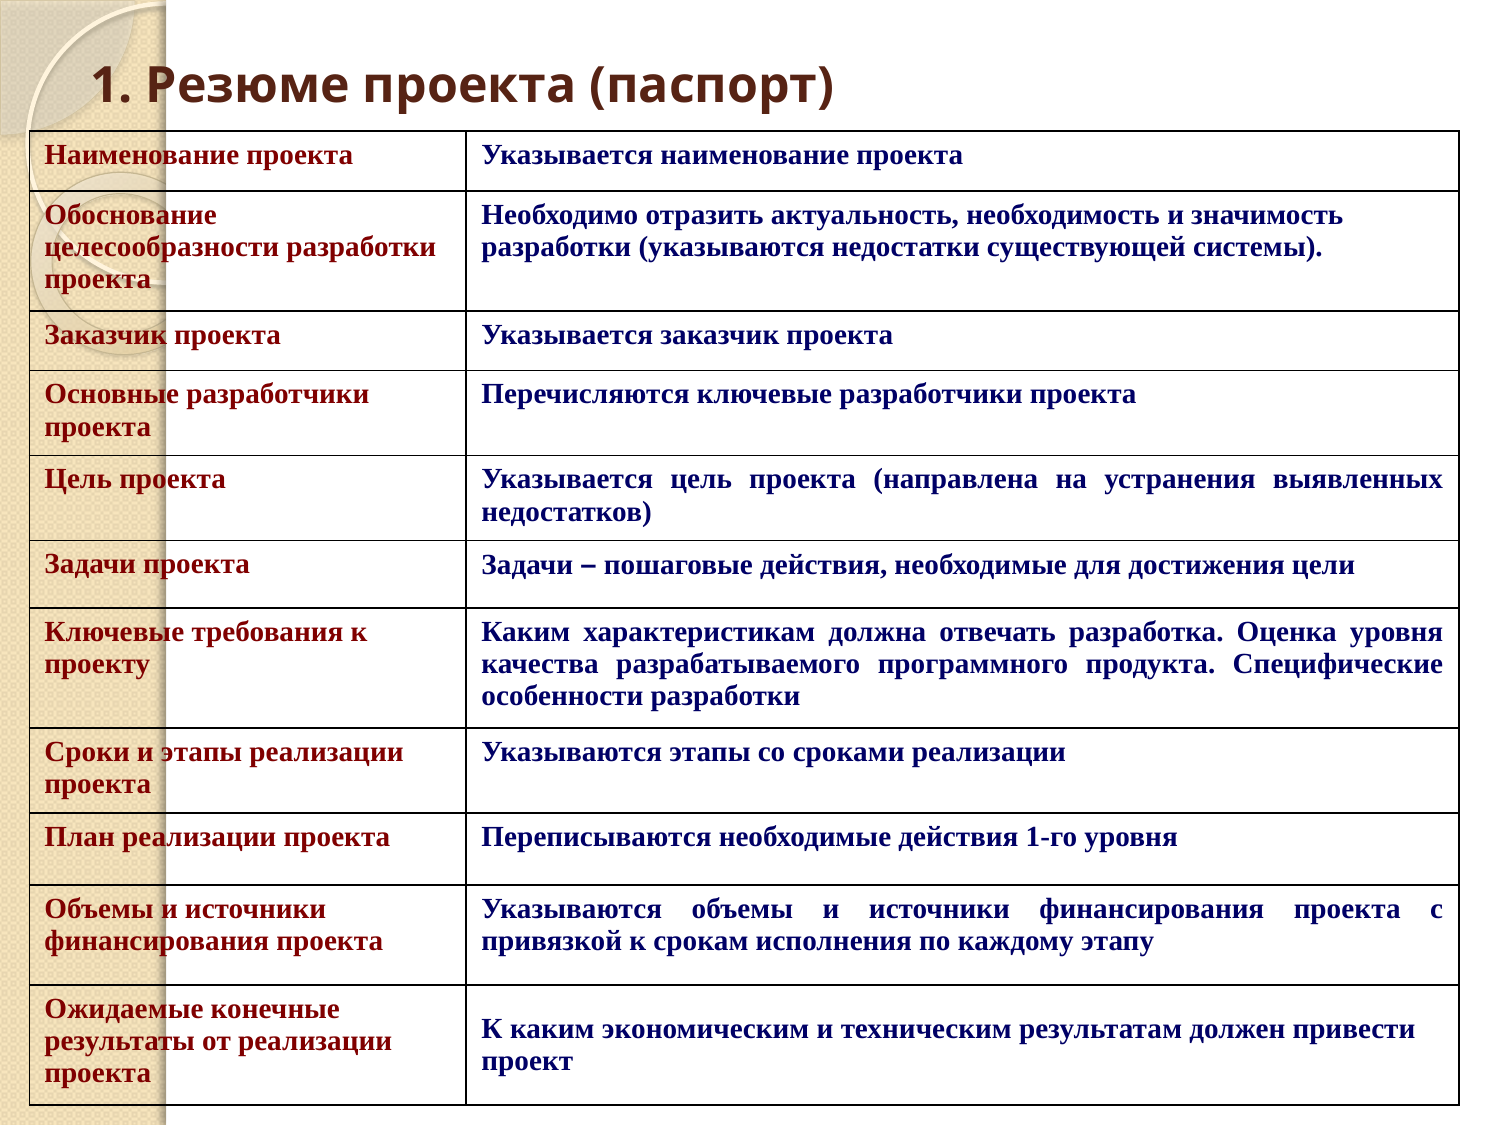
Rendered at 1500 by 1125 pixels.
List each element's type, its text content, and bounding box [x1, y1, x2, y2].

table_cell Указывается цель проекта (направлена на устранения выявленных недостатков) [467, 456, 1458, 540]
table_cell Каким характеристикам должна отвечать разработка. Оценка уровня качества разрабатываемого программного продукта. Специфические особенности разработки [467, 609, 1458, 727]
table_header Наименование проекта [30, 132, 465, 190]
title 1. Резюме проекта (паспорт) [75, 45, 1425, 130]
table_cell Необходимо отразить актуальность, необходимость и значимость разработки (указываются недостатки существующей системы). [467, 192, 1458, 310]
table_cell Объемы и источники финансирования проекта [30, 886, 465, 984]
table_cell Обоснование целесообразности разработки проекта [30, 192, 465, 310]
table_cell Переписываются необходимые действия 1-го уровня [467, 814, 1458, 884]
table_cell Задачи проекта [30, 541, 465, 607]
table_cell Сроки и этапы реализации проекта [30, 729, 465, 812]
table_cell Заказчик проекта [30, 312, 465, 370]
table_cell Ключевые требования к проекту [30, 609, 465, 727]
table_cell Указывается заказчик проекта [467, 312, 1458, 370]
table_cell Ожидаемые конечные результаты от реализации проекта [30, 986, 465, 1104]
table_cell К каким экономическим и техническим результатам должен привести проект [467, 986, 1458, 1104]
table_header Указывается наименование проекта [467, 132, 1458, 190]
table_cell Перечисляются ключевые разработчики проекта [467, 371, 1458, 455]
table_cell Указываются этапы со сроками реализации [467, 729, 1458, 812]
table_cell Указываются объемы и источники финансирования проекта с привязкой к срокам исполнения по каждому этапу [467, 886, 1458, 984]
table_cell Задачи – пошаговые действия, необходимые для достижения цели [467, 541, 1458, 607]
table_cell Основные разработчики проекта [30, 371, 465, 455]
table_cell Цель проекта [30, 456, 465, 540]
table_cell План реализации проекта [30, 814, 465, 884]
